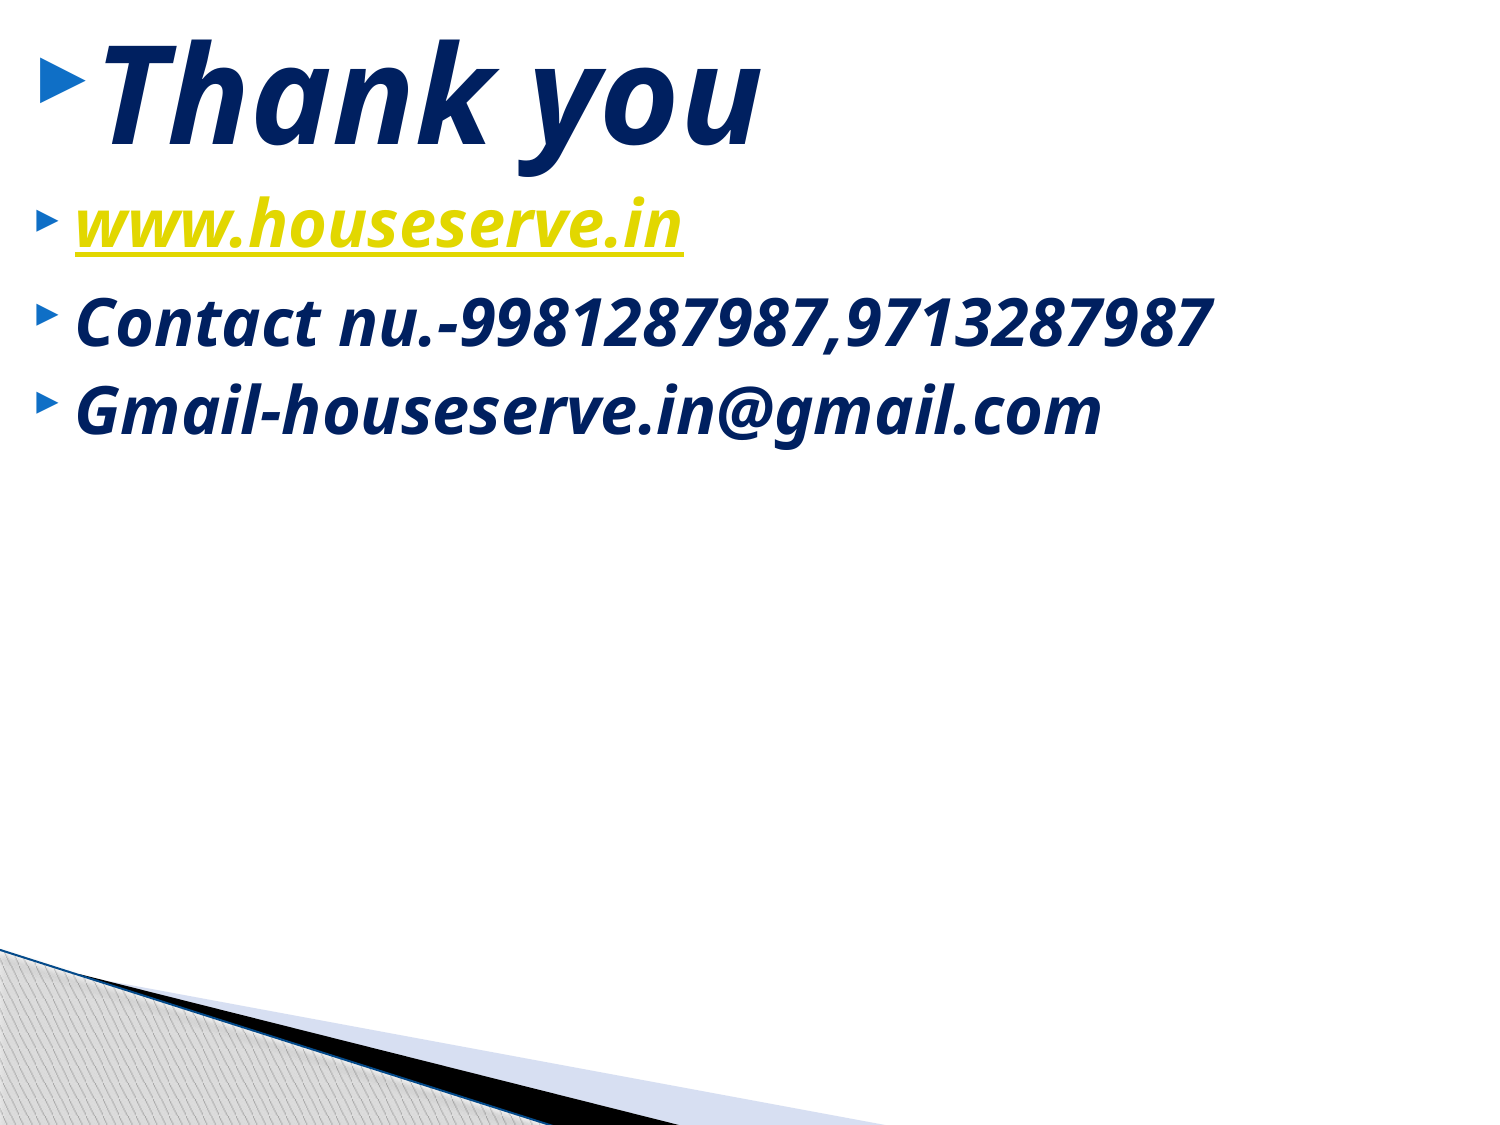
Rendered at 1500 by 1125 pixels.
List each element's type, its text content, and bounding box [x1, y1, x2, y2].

list Thank you www.houseserve.in Contact nu.-9981287987,9713287987 Gmail-houseserve.in@gmail.com [0, 0, 1438, 1125]
